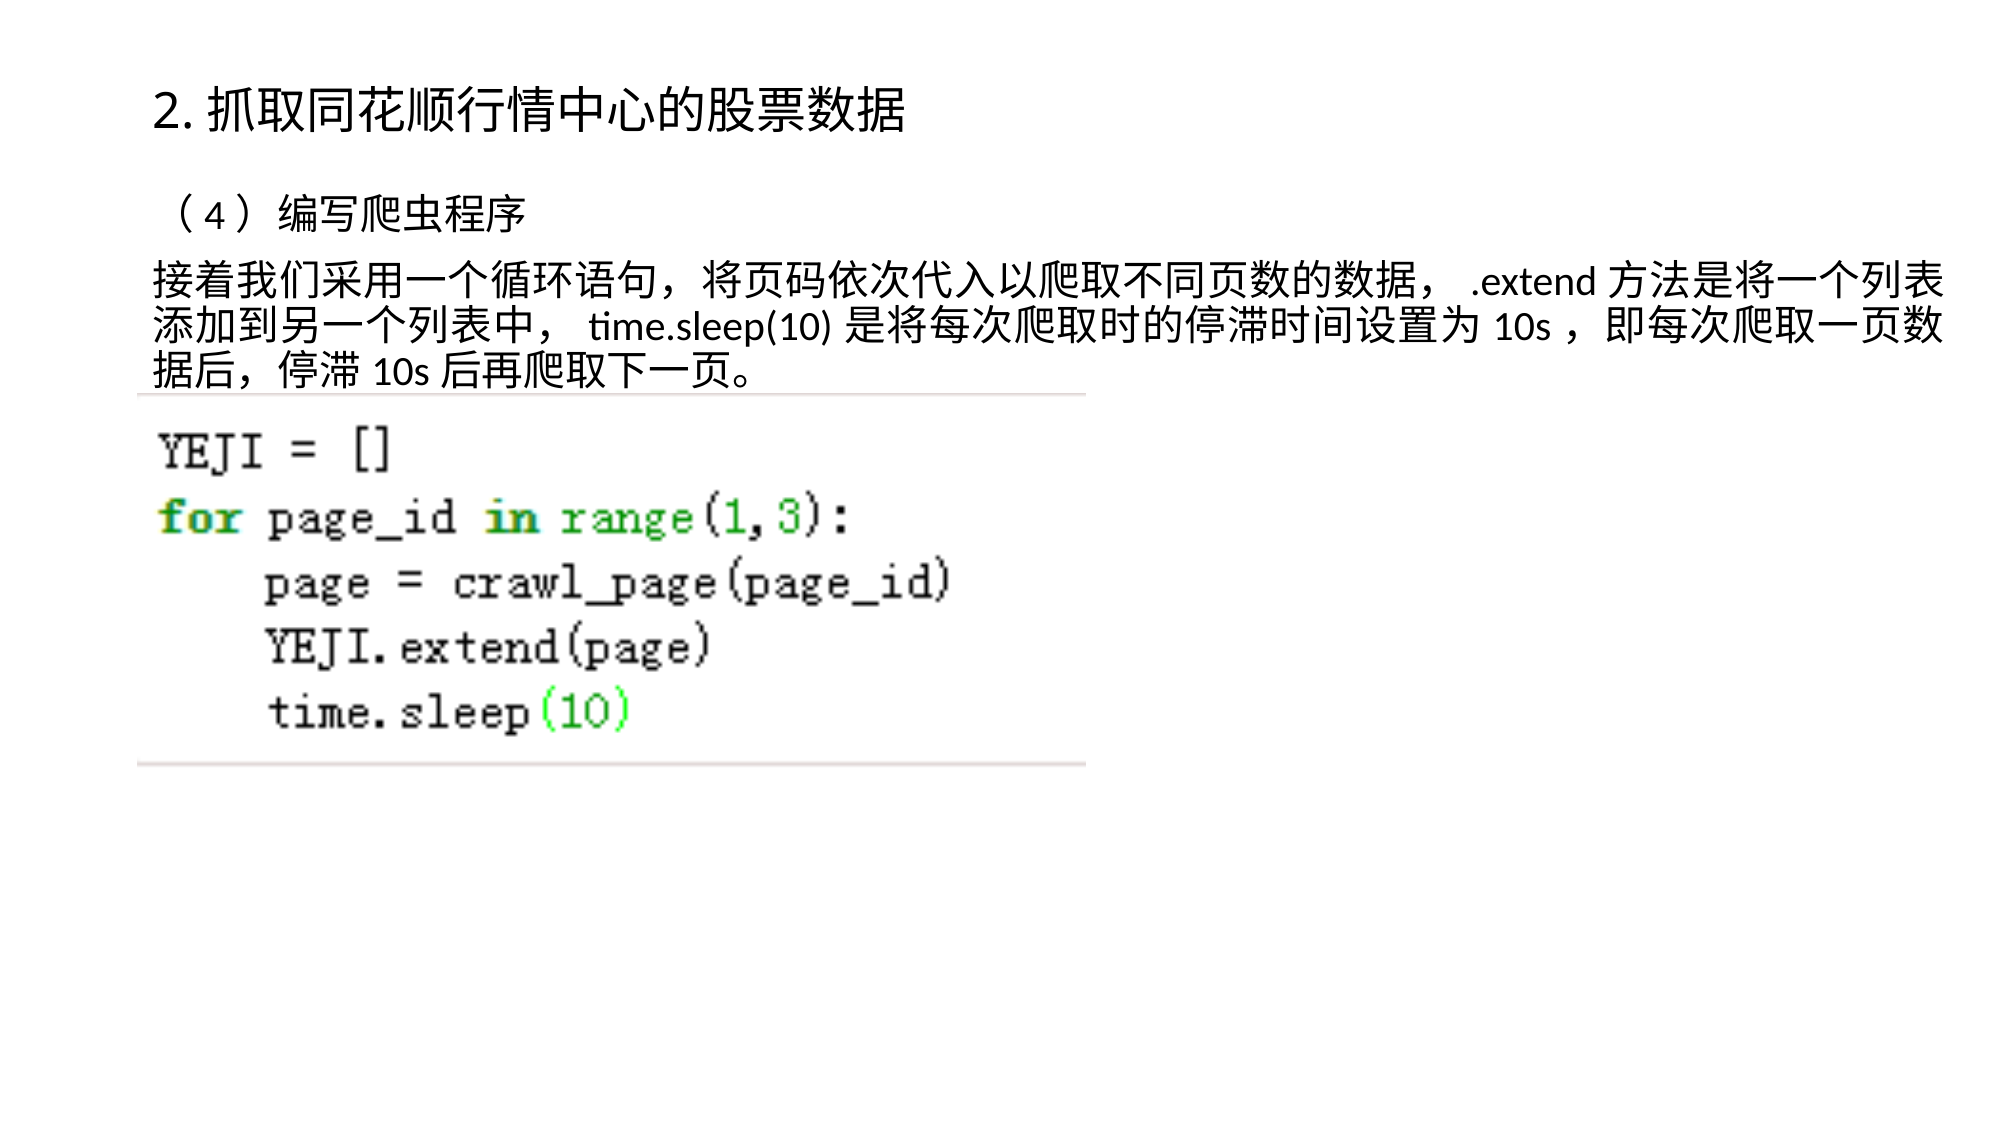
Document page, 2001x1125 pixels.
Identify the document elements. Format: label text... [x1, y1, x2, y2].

list （4）编写爬虫程序 接着我们采用一个循环语句，将页码依次代入以爬取不同页数的数据，.extend方法是将一个列表添加到另一个列表中，time.sleep(10)是将每次爬取时的停滞时间设置为10s，即每次爬取一页数据后，停滞10s后再爬取下一页。 [137, 185, 1960, 1082]
picture [137, 393, 1086, 775]
title 2.抓取同花顺行情中心的股票数据 [137, 59, 1863, 166]
